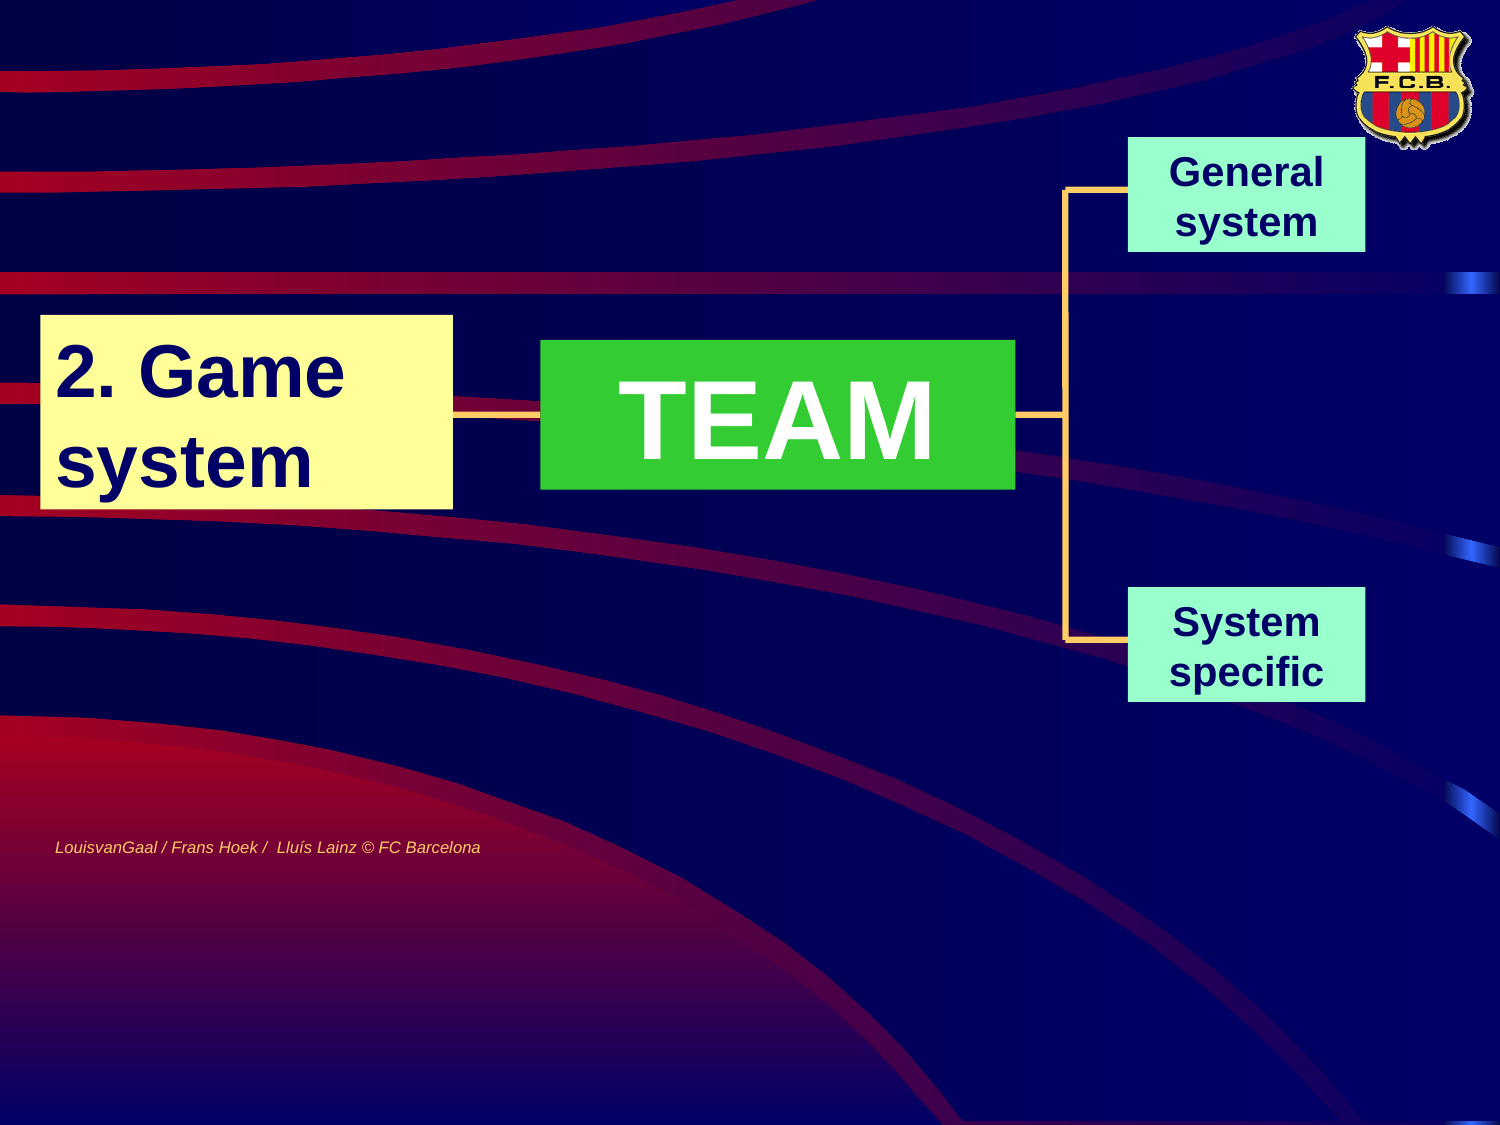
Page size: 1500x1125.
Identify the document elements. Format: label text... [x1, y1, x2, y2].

picture [1349, 24, 1476, 151]
text_box System specific [1127, 587, 1366, 702]
text_box 2. Game system [40, 314, 453, 510]
text_box LouisvanGaal / Frans Hoek / Lluís Lainz © FC Barcelona [40, 829, 497, 865]
text_box TEAM [540, 339, 1016, 490]
text_box General system [1127, 137, 1366, 252]
